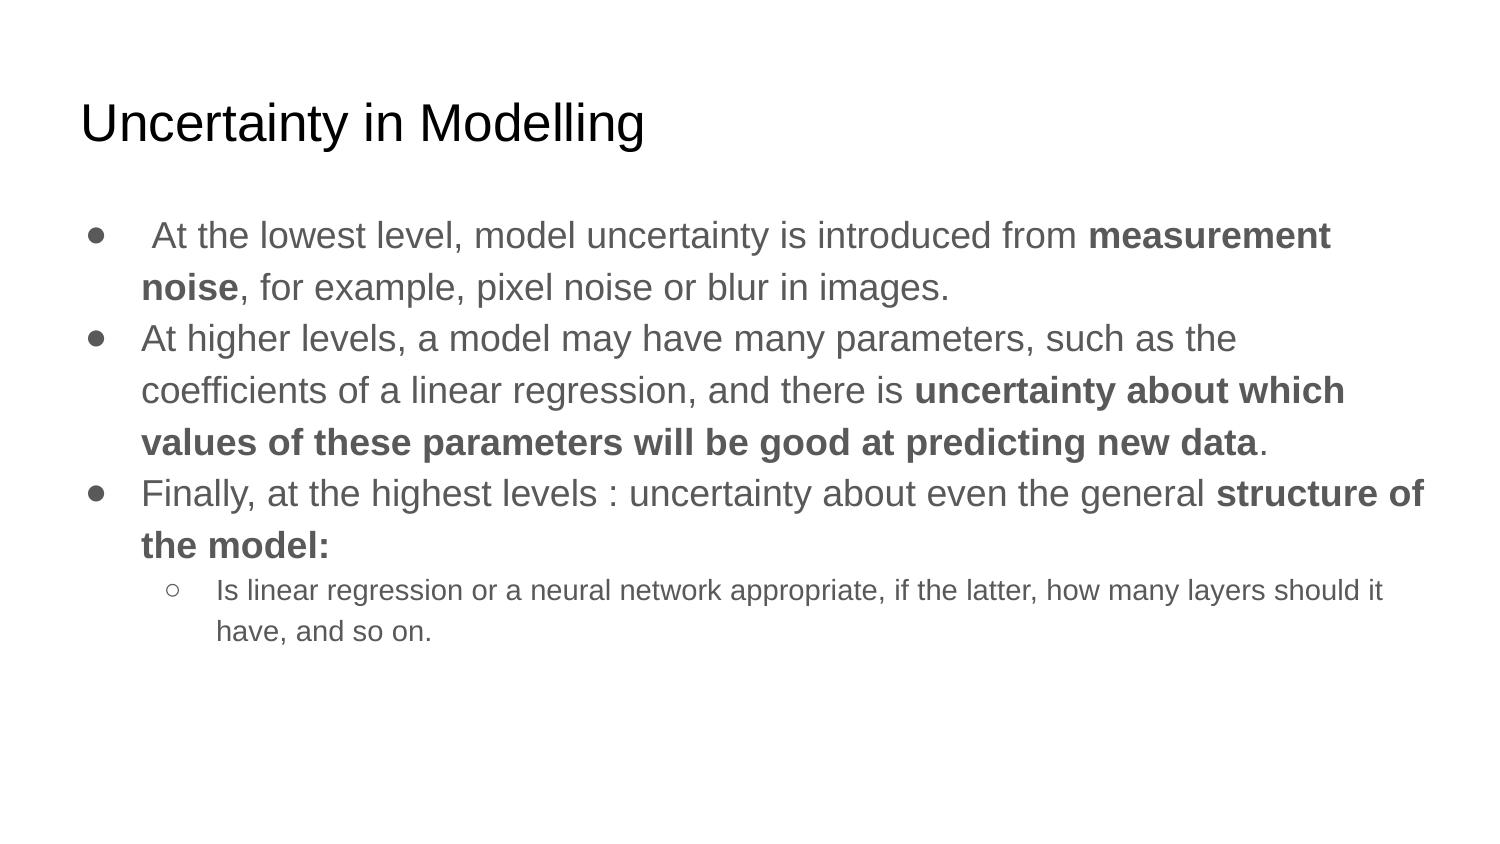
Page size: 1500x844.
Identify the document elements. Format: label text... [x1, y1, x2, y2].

title Uncertainty in Modelling [51, 72, 1449, 167]
list At the lowest level, model uncertainty is introduced from measurement noise, for example, pixel noise or blur in images. At higher levels, a model may have many parameters, such as the coefficients of a linear regression, and there is uncertainty about which values of these parameters will be good at predicting new data. Finally, at the highest levels : uncertainty about even the general structure of the model: Is linear regression or a neural network appropriate, if the latter, how many layers should it have, and so on. [51, 189, 1449, 750]
